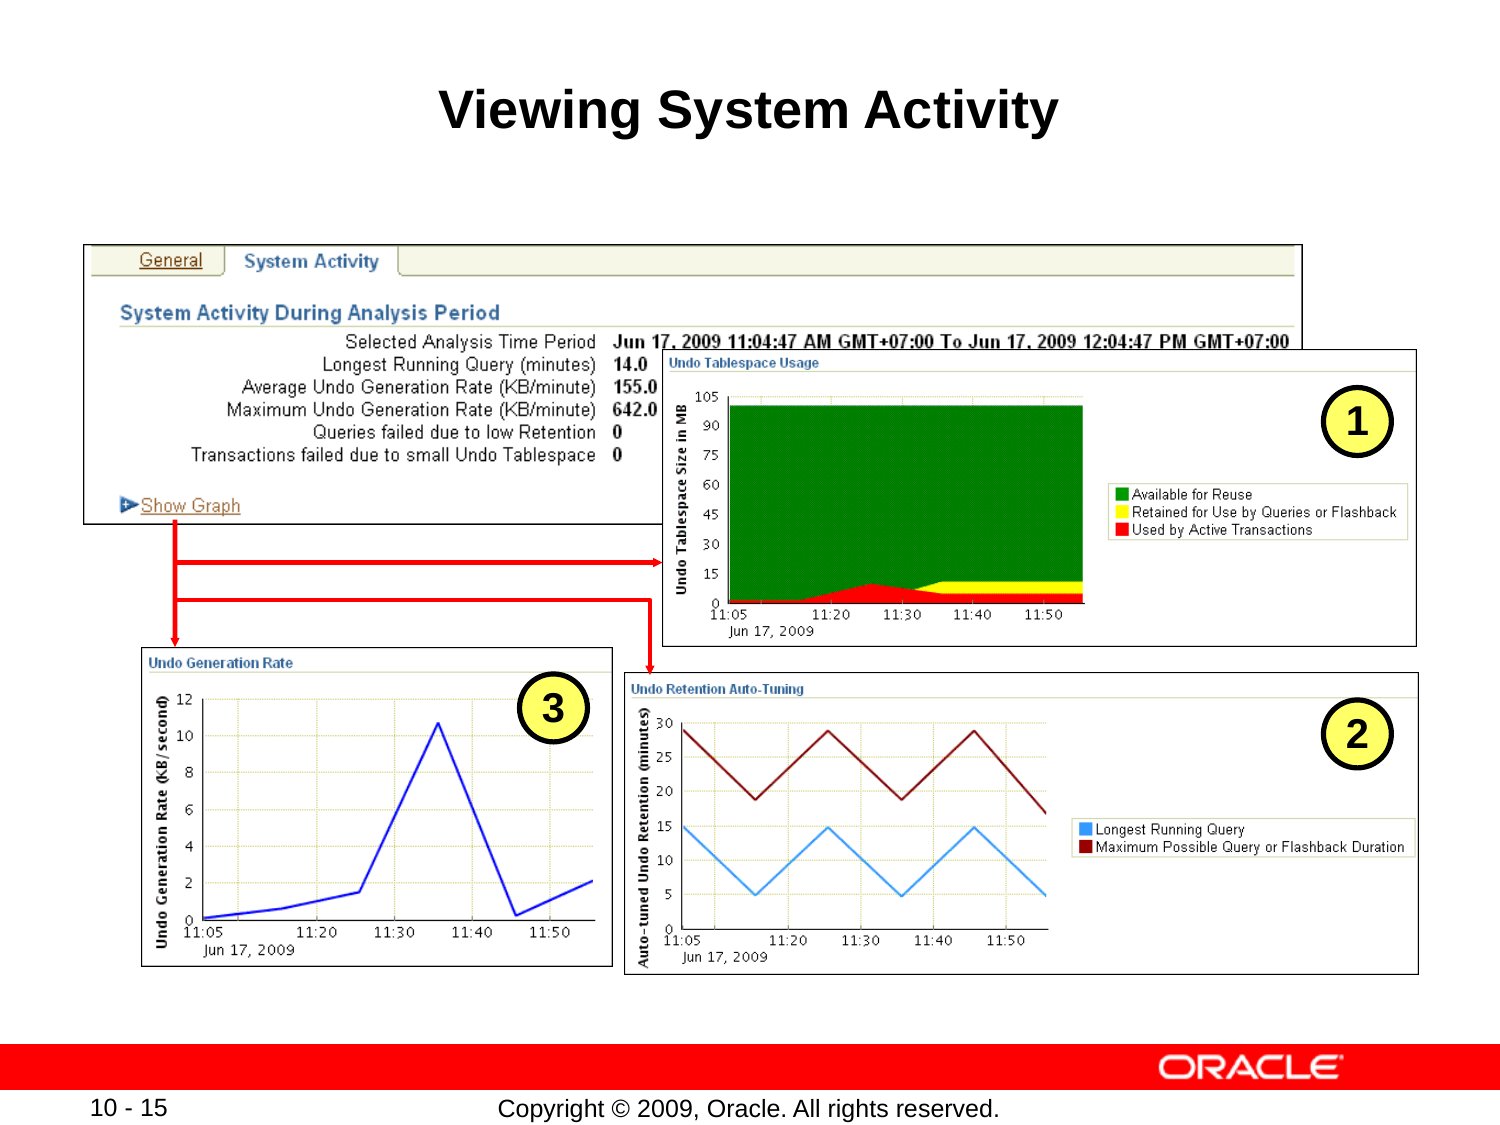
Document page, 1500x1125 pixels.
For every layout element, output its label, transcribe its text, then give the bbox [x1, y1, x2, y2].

title Viewing System Activity [99, 71, 1400, 217]
text_box [174, 599, 655, 671]
picture [624, 671, 1419, 976]
picture [141, 647, 613, 967]
picture [83, 244, 1417, 647]
text_box [174, 558, 657, 567]
picture [0, 1044, 1500, 1090]
text_box [170, 601, 180, 645]
